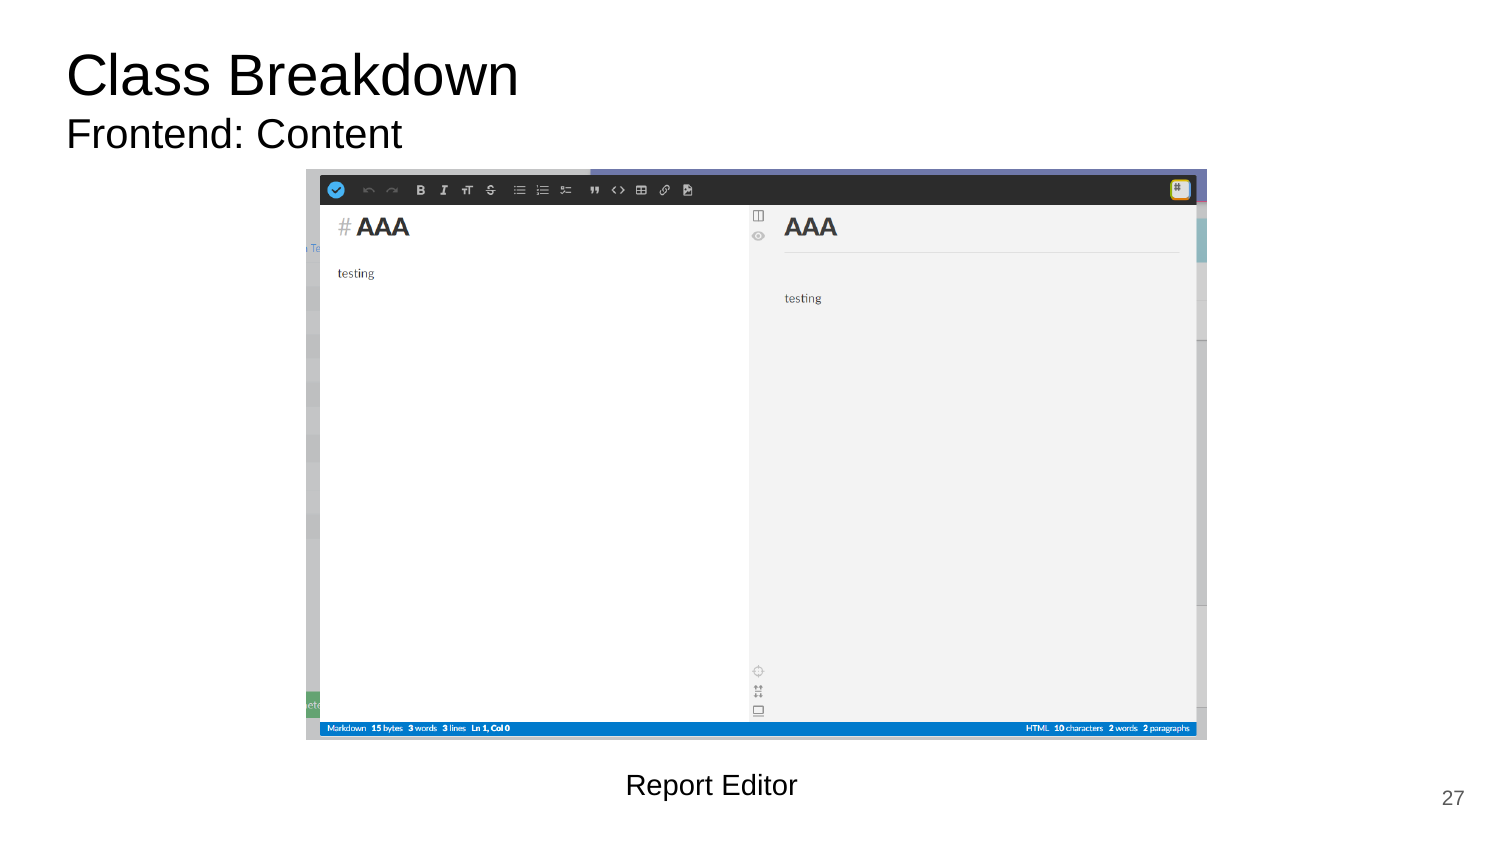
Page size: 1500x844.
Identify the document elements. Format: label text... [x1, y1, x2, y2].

slide_number 27 [1389, 764, 1480, 830]
text_box Report Editor [610, 751, 833, 817]
picture [306, 169, 1207, 741]
title Class Breakdown Frontend: Content [51, 22, 1449, 176]
